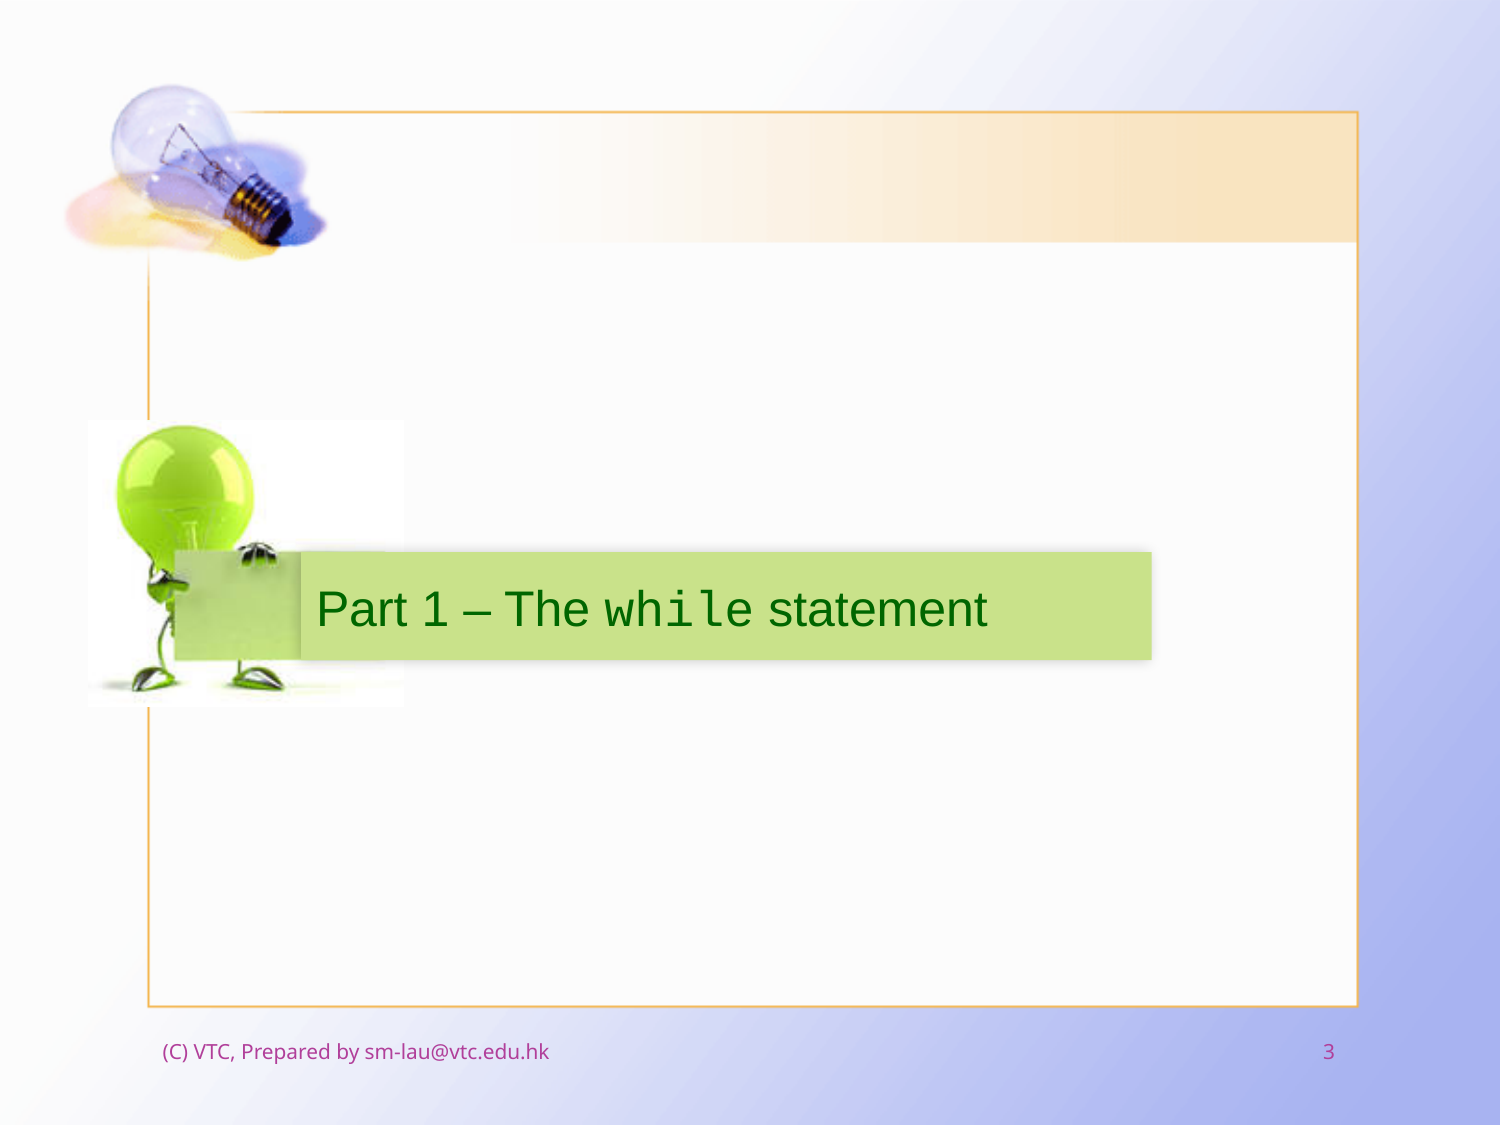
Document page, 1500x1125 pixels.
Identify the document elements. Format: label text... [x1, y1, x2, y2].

footer (C) VTC, Prepared by sm-lau@vtc.edu.hk [147, 1024, 1226, 1076]
picture [0, 0, 1500, 1125]
text_box Part 1 – The while statement [408, 552, 1152, 661]
slide_number 3 [1237, 1024, 1351, 1076]
